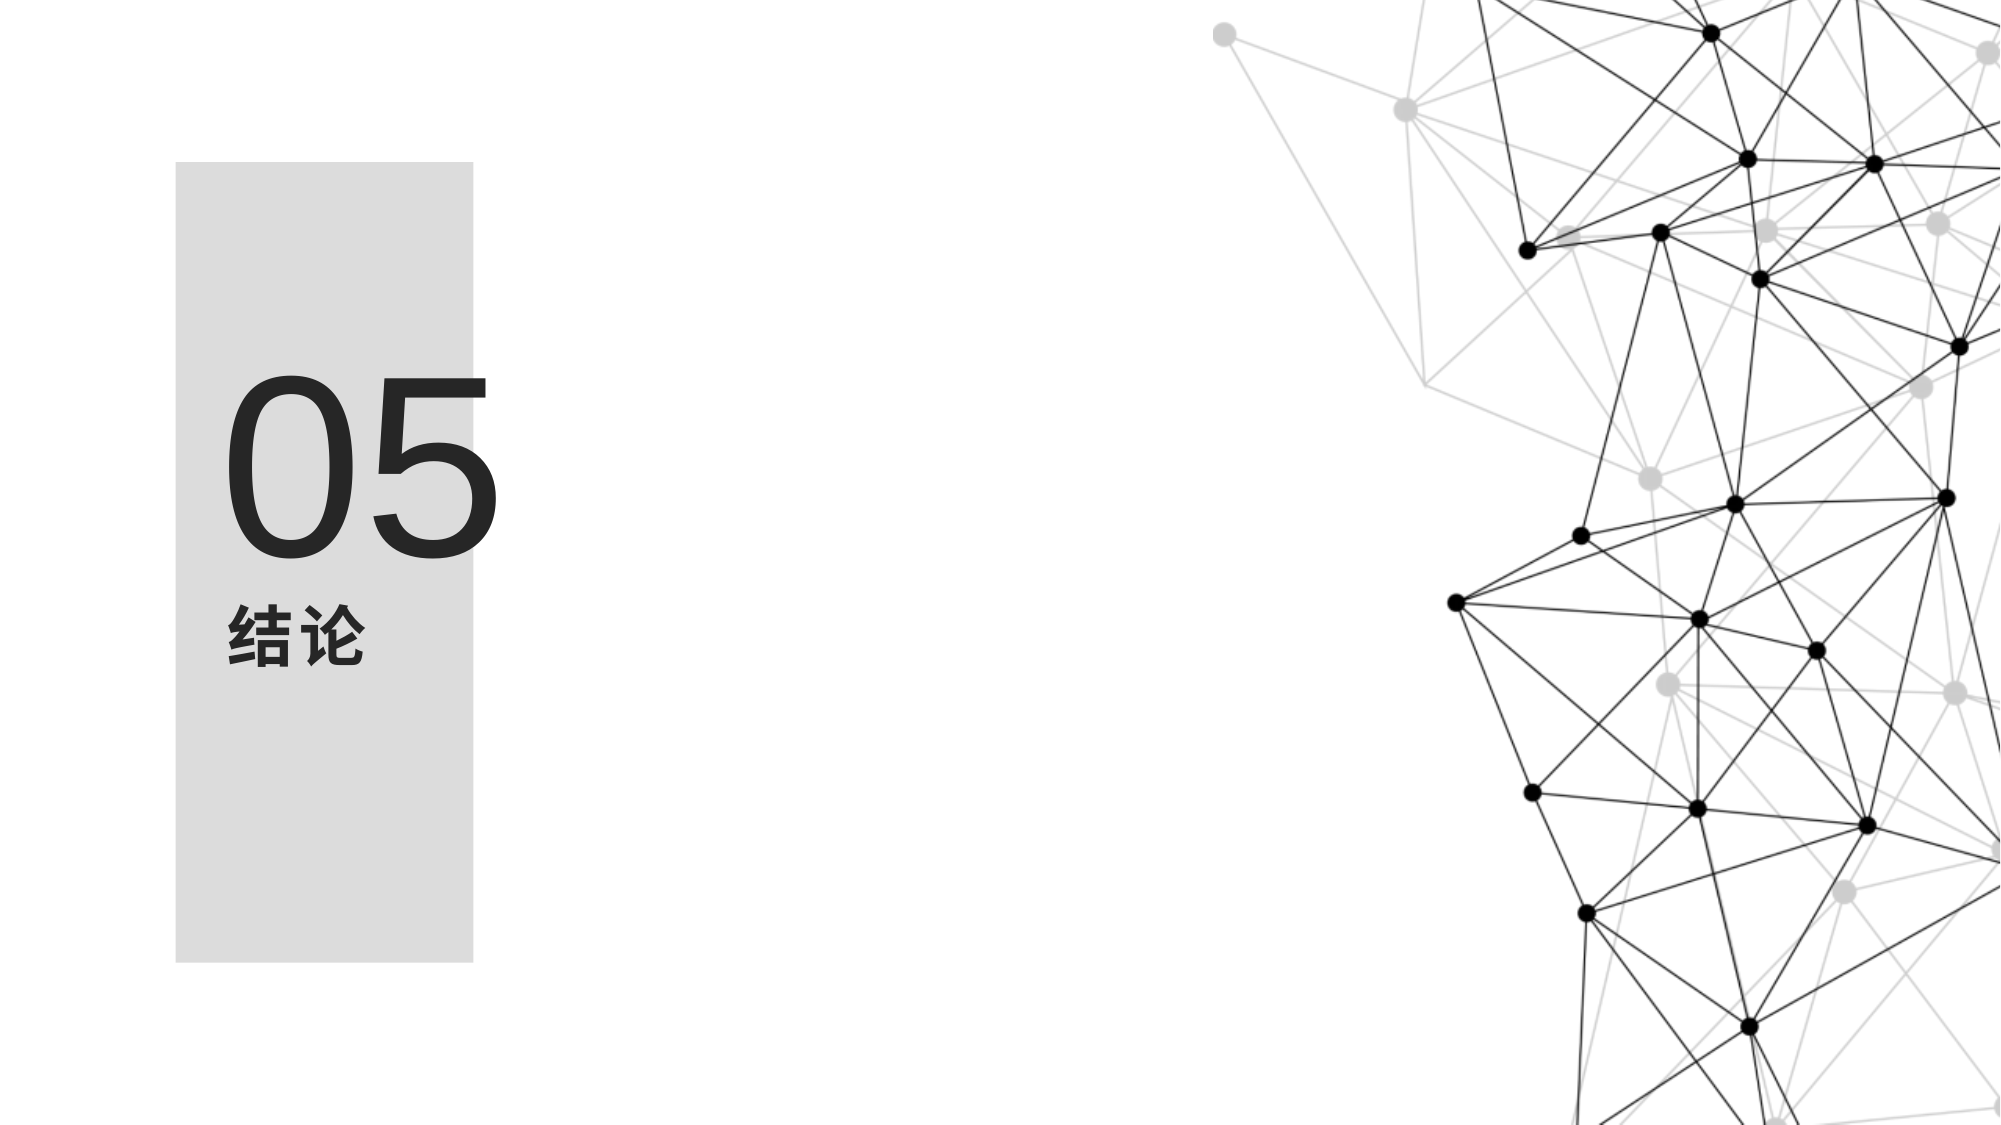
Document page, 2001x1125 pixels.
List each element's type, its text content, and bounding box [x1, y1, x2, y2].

title 结论 [212, 562, 1130, 683]
text_box 05 [204, 251, 560, 616]
picture [1213, 0, 2001, 1125]
